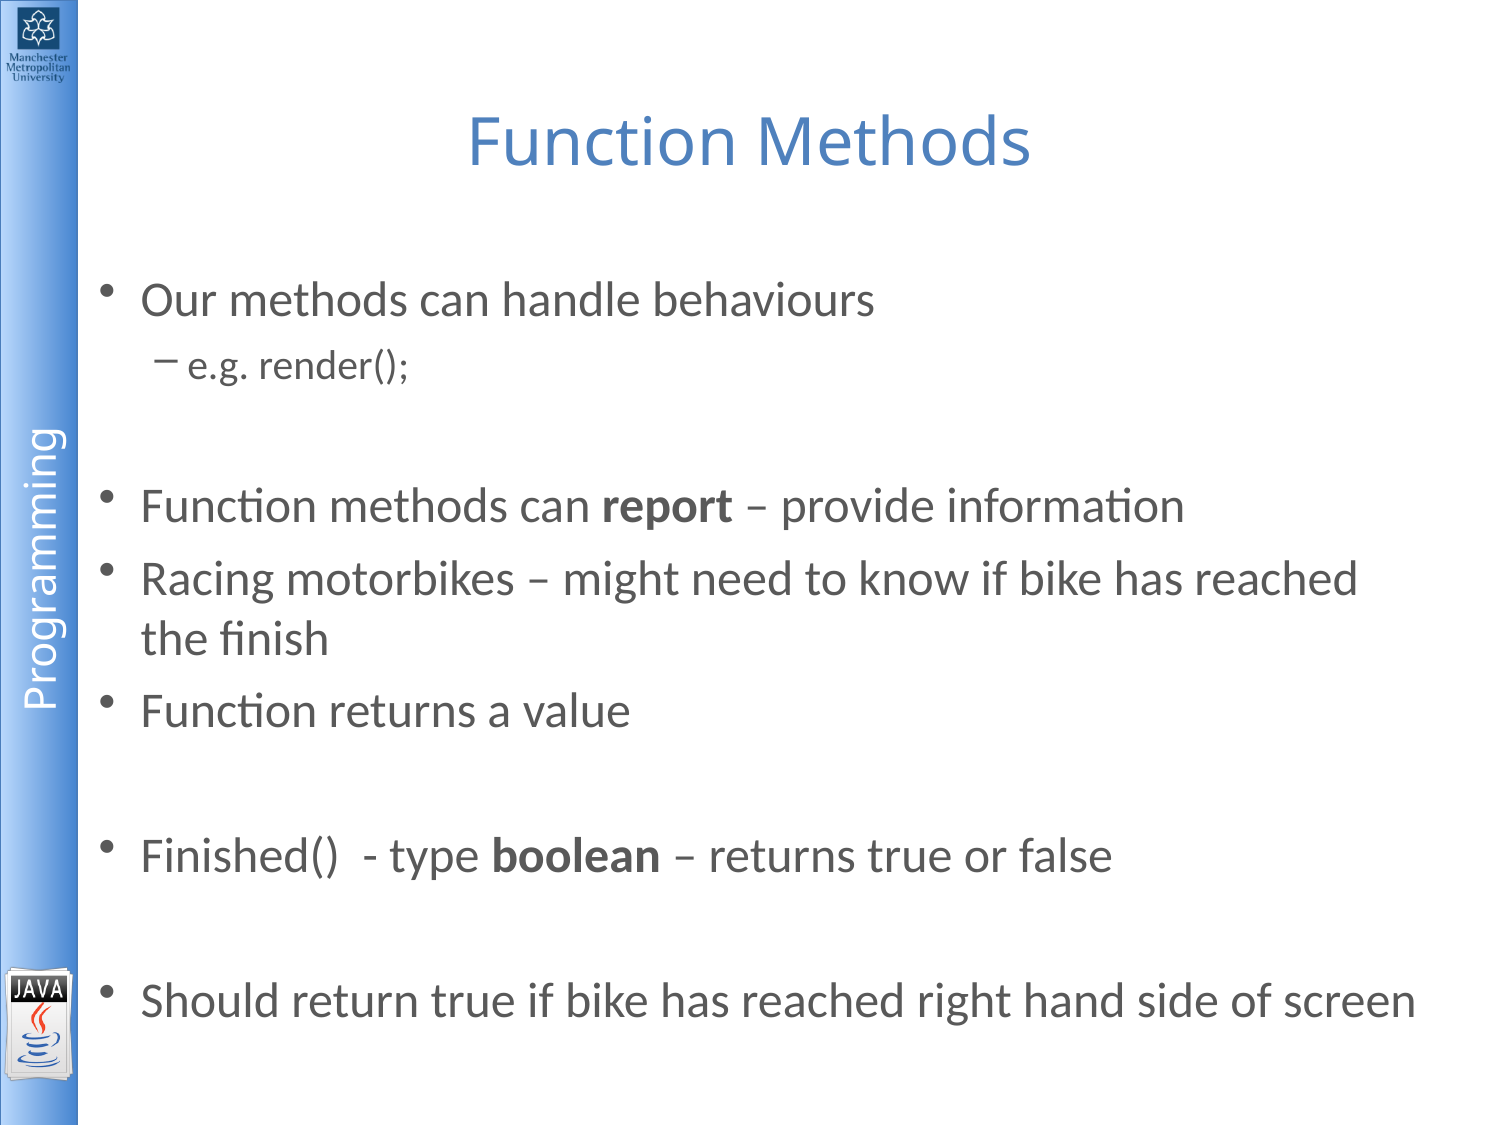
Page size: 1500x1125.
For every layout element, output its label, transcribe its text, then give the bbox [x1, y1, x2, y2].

picture [5, 7, 70, 83]
title Function Methods [75, 45, 1425, 233]
list Our methods can handle behaviours e.g. render(); Function methods can report – provide information Racing motorbikes – might need to know if bike has reached the finish Function returns a value Finished() - type boolean – returns true or false Should return true if bike has reached right hand side of screen [92, 260, 1425, 1046]
picture [0, 966, 82, 1082]
